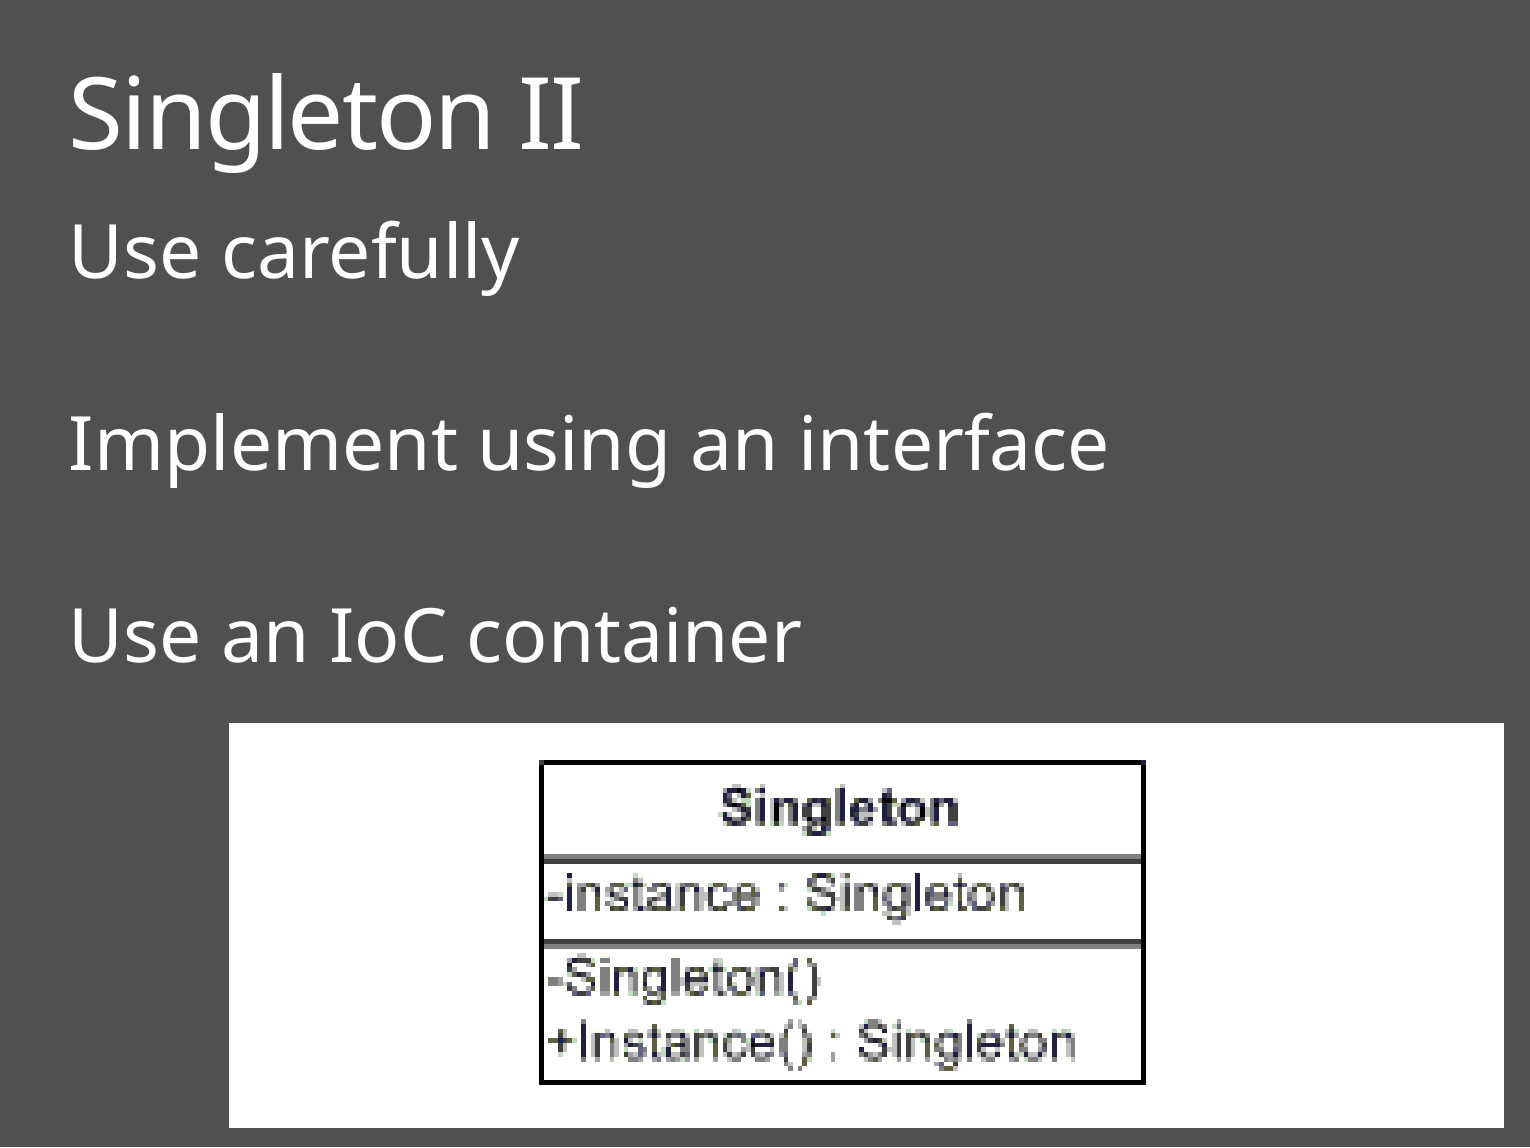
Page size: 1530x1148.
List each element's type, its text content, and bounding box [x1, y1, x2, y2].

picture [228, 723, 1504, 1129]
text_box Singleton II [44, 48, 1485, 198]
text_box Use carefully Implement using an interface Use an IoC container [44, 198, 1485, 1084]
